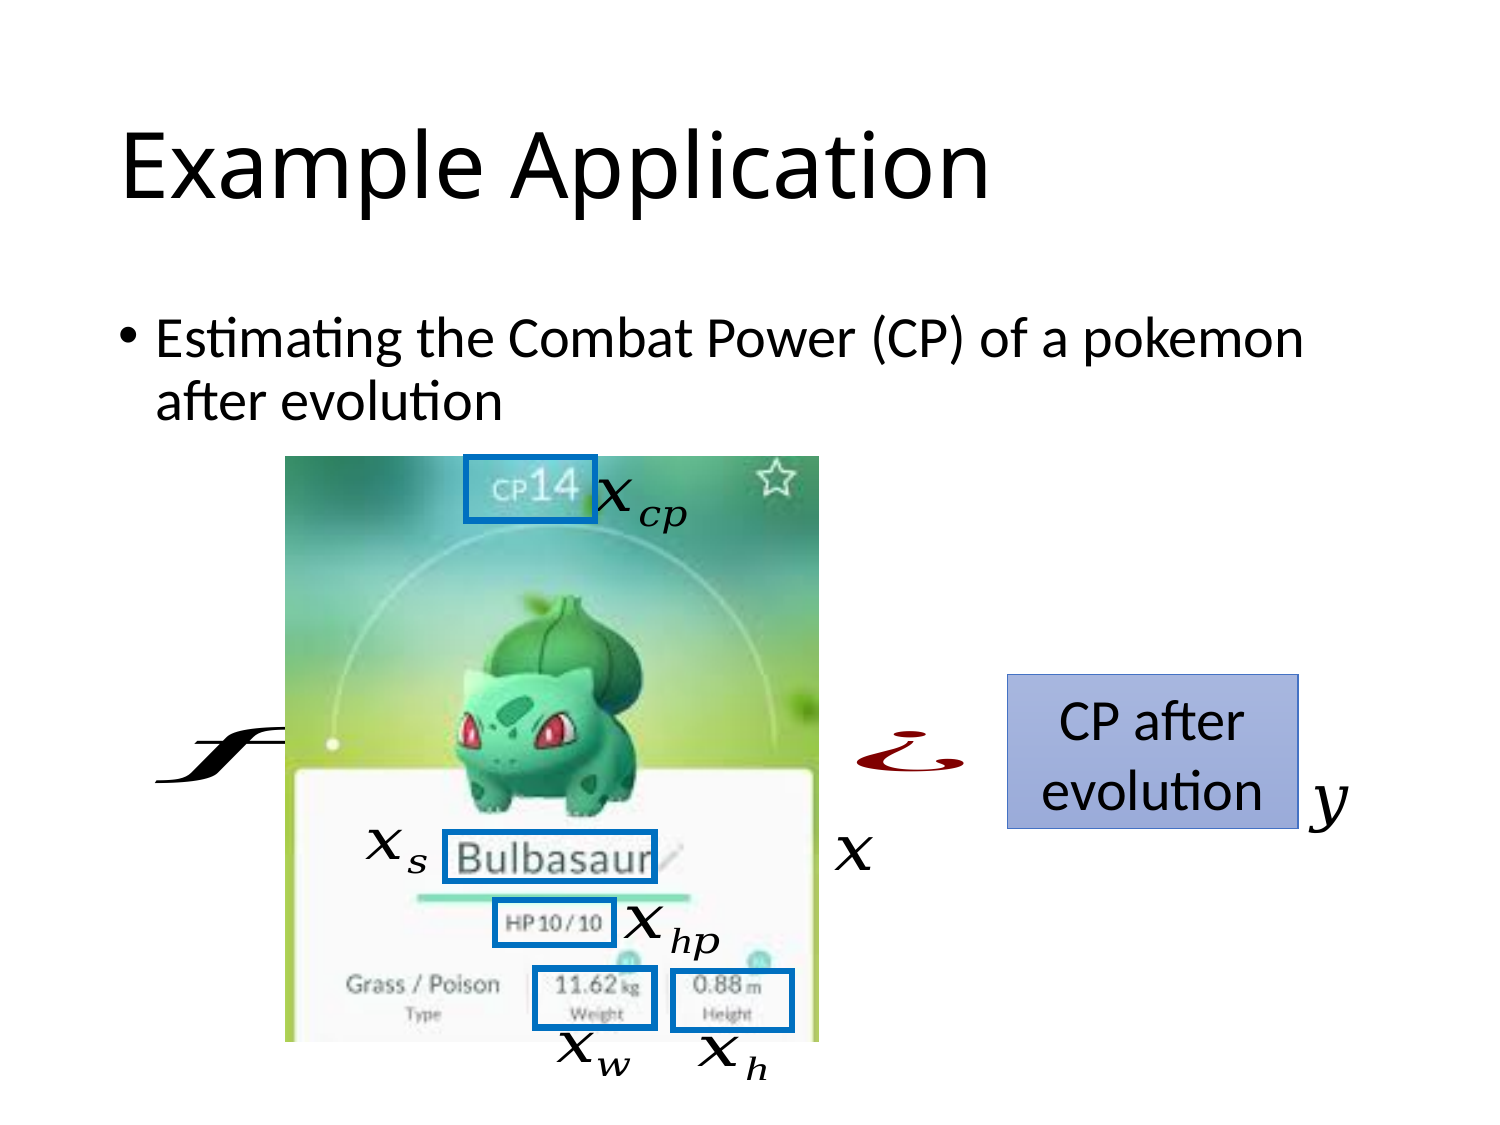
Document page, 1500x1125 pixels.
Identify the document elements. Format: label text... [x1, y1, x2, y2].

list Estimating the Combat Power (CP) of a pokemon after evolution [103, 299, 1397, 1014]
title Example Application [103, 59, 1397, 278]
picture [285, 456, 819, 1042]
text_box CP after evolution [1007, 674, 1299, 829]
